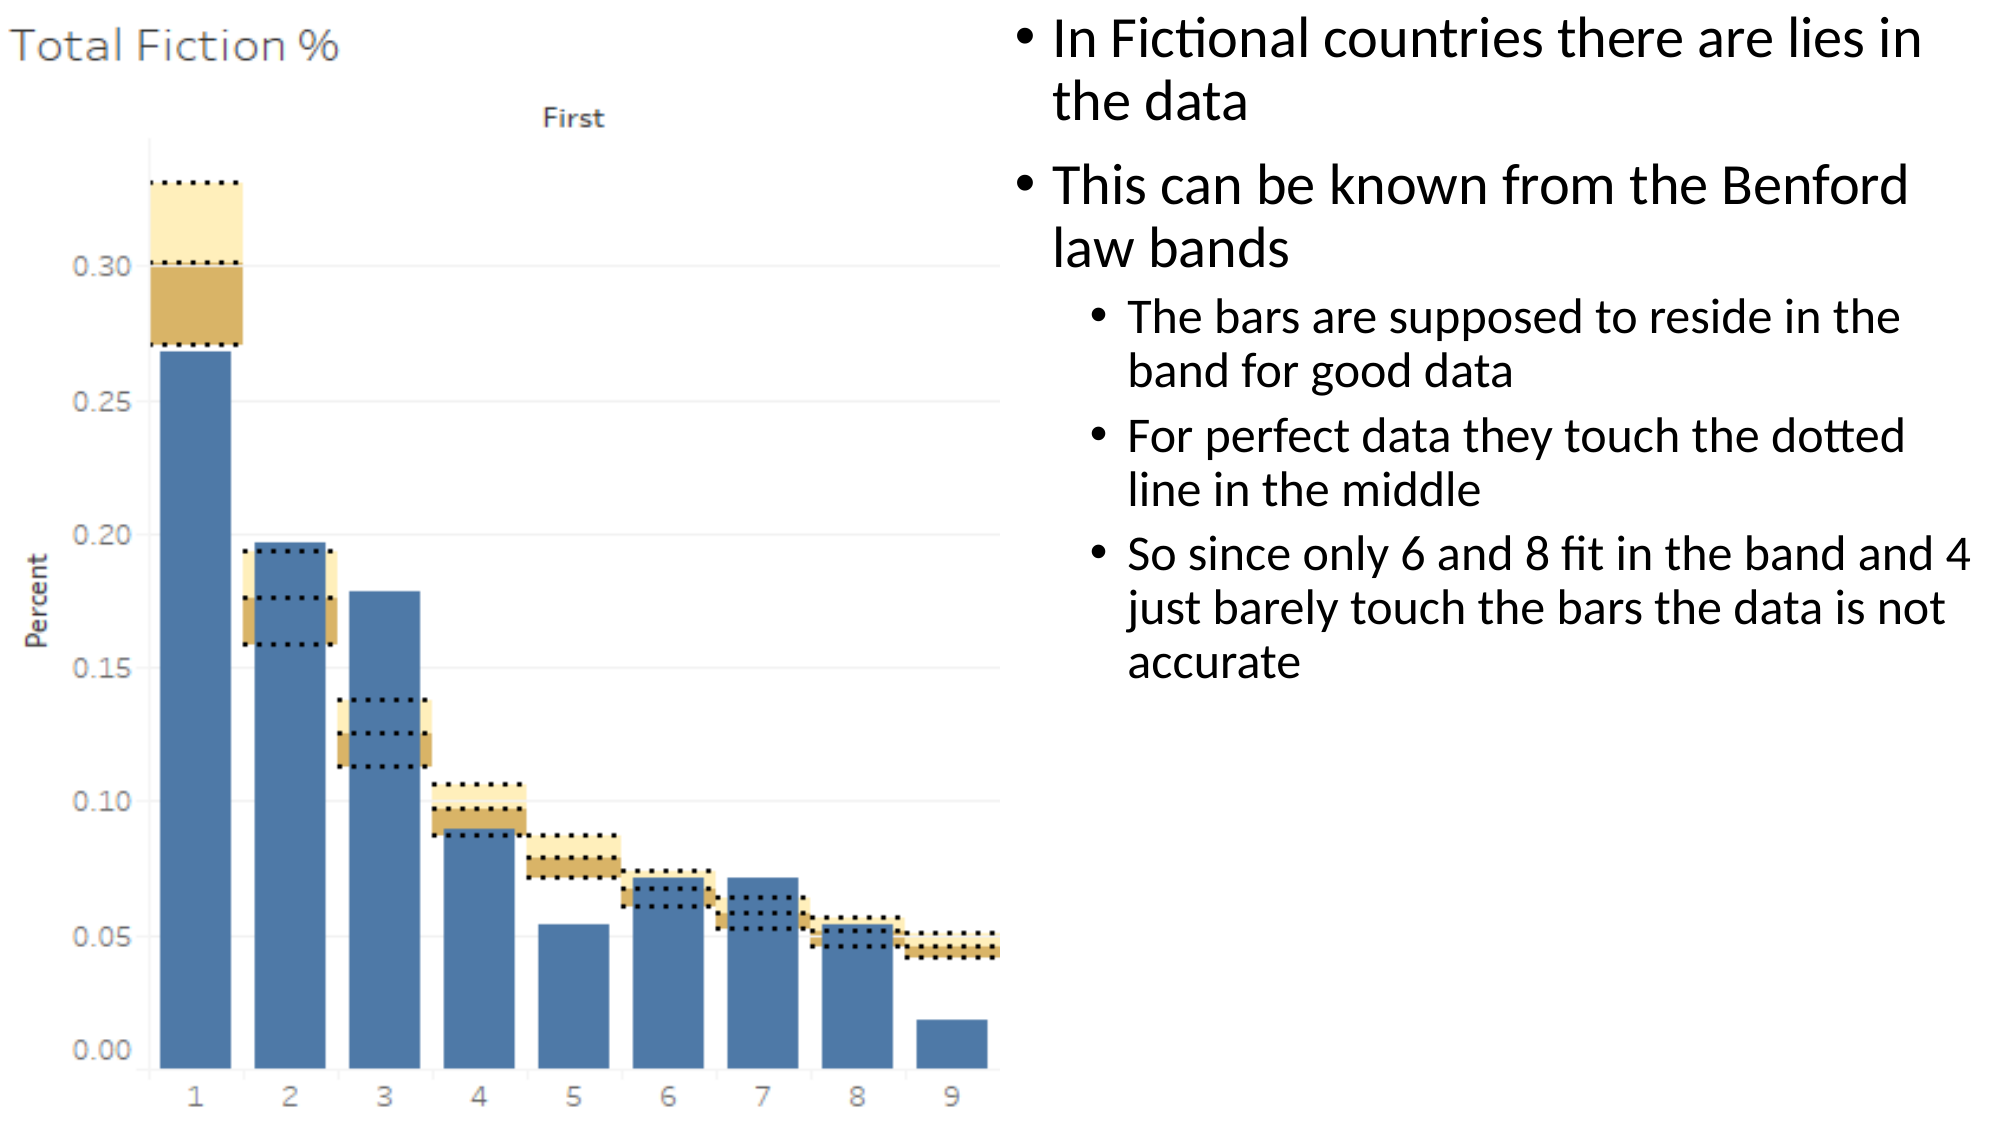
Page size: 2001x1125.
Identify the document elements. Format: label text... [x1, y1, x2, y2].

picture [0, 0, 1000, 1125]
list In Fictional countries there are lies in the data This can be known from the Benford law bands The bars are supposed to reside in the band for good data For perfect data they touch the dotted line in the middle So since only 6 and 8 fit in the band and 4 just barely touch the bars the data is not accurate [1000, 0, 2000, 1125]
